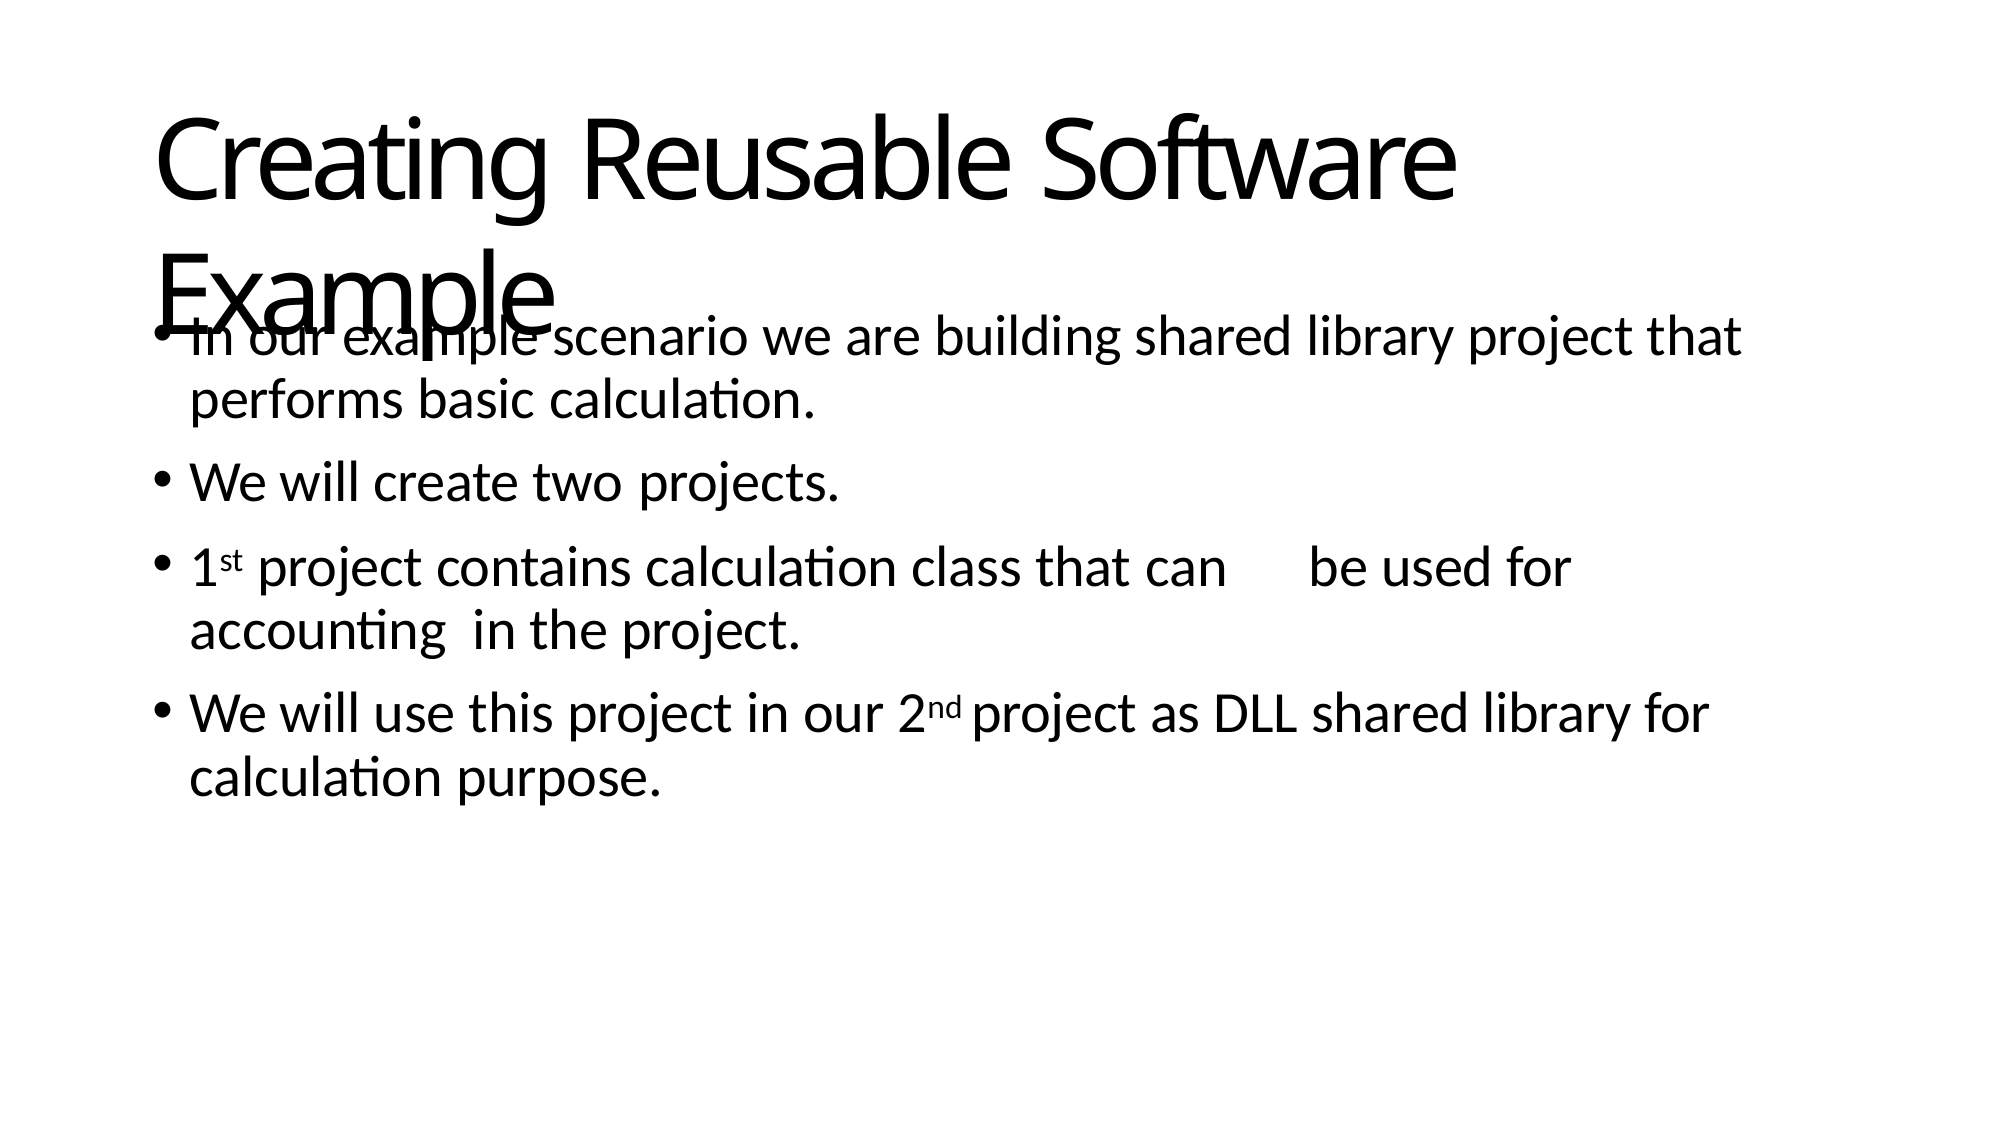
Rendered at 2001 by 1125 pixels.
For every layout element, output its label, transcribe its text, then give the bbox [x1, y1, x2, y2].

title Creating Reusable Software Example [150, 85, 1772, 294]
text_box In our example scenario we are building shared library project that performs basic calculation. We will create two projects. 1st project contains calculation class that can be used for accounting in the project. We will use this project in our 2nd project as DLL shared library for calculation purpose. [148, 294, 1811, 808]
